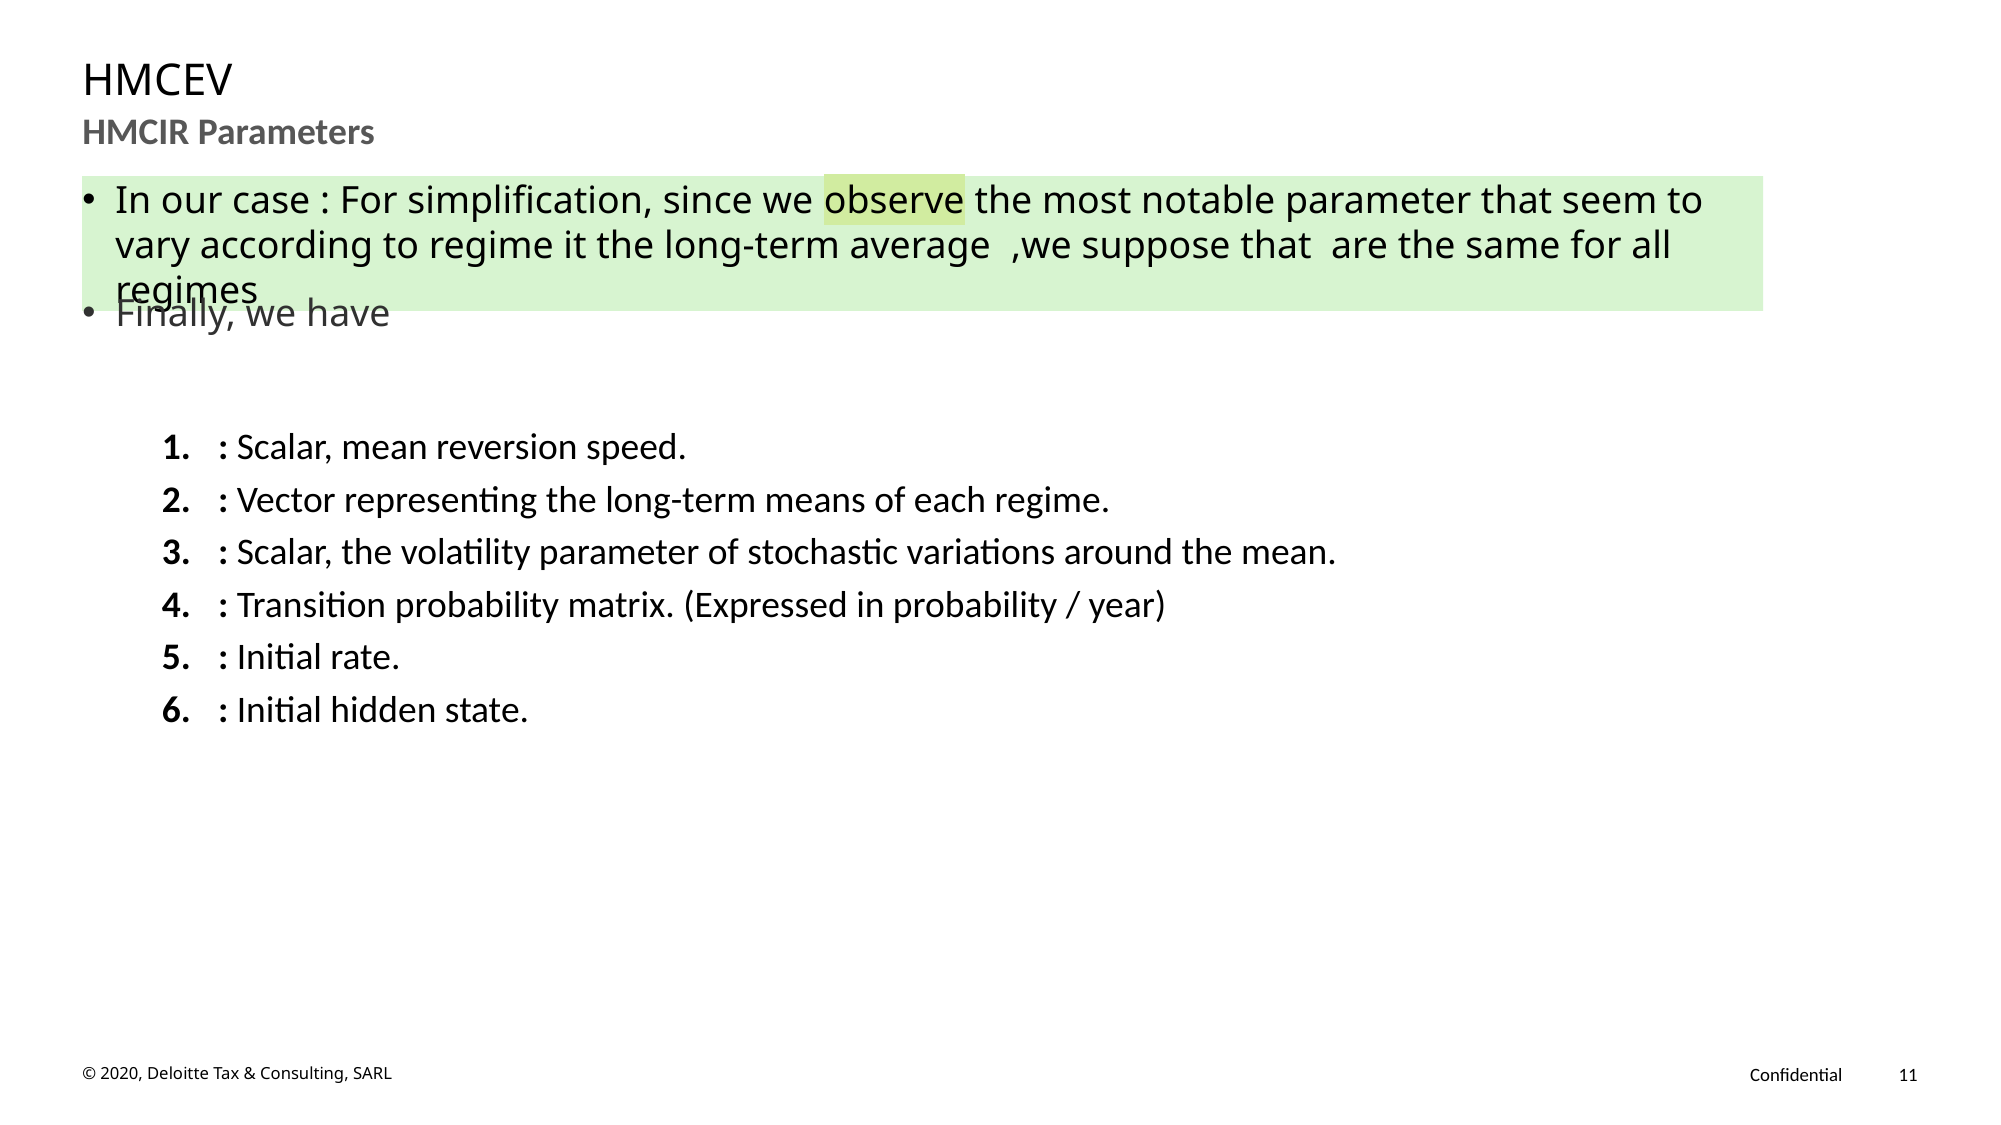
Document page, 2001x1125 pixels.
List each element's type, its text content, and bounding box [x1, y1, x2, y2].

text_box Finally, we have [82, 289, 1764, 335]
list HMCIR Parameters [82, 167, 1918, 232]
title HMCEV [82, 52, 1918, 167]
